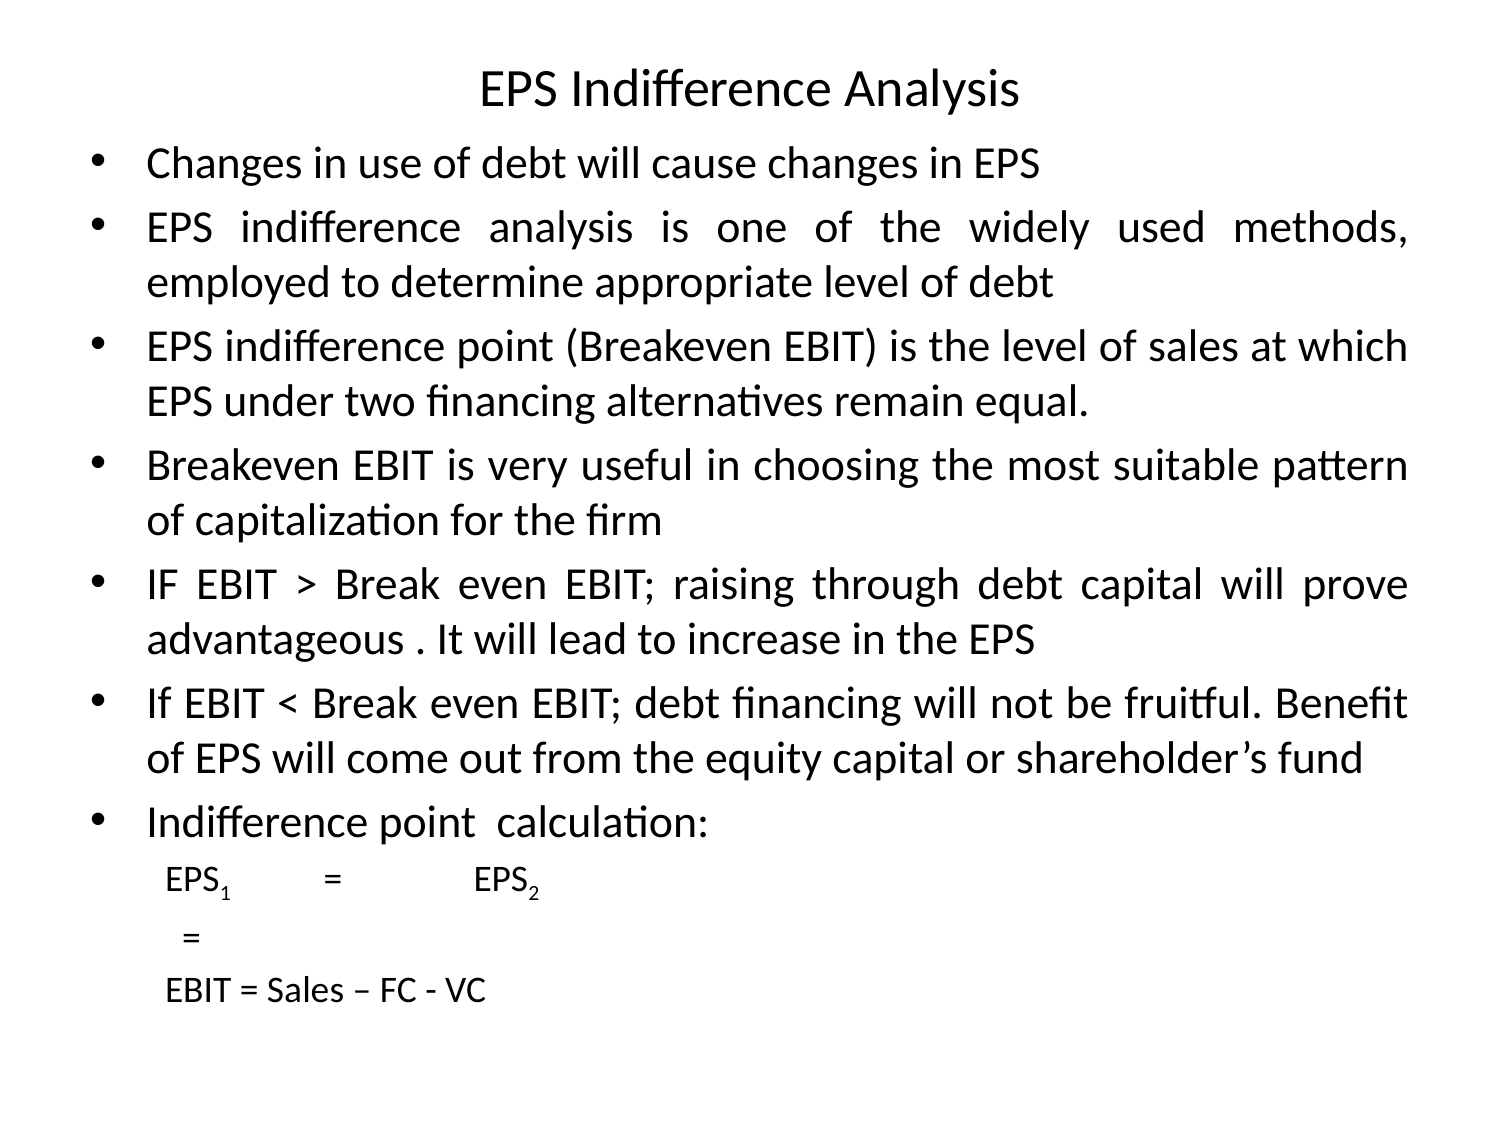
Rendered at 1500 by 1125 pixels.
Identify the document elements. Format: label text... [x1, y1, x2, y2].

title EPS Indifference Analysis [75, 45, 1425, 125]
